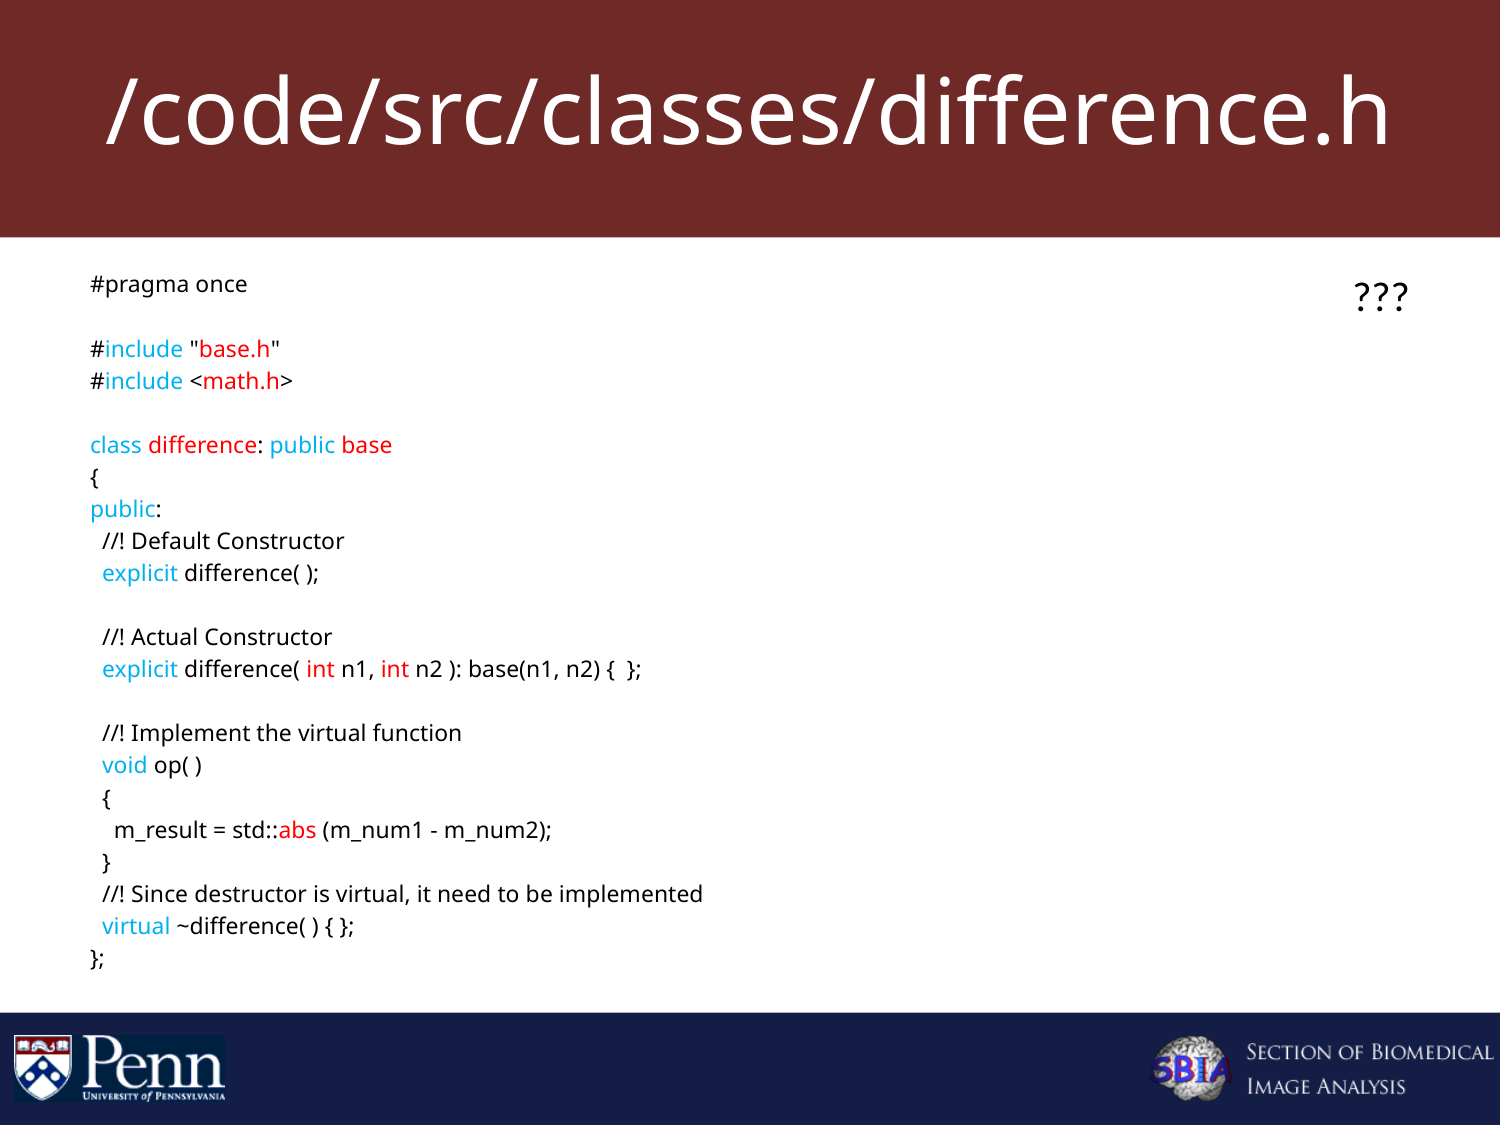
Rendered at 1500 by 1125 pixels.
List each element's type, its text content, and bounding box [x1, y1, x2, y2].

picture [1149, 1034, 1494, 1103]
title /code/src/classes/difference.h [75, 45, 1425, 238]
picture [14, 1035, 225, 1102]
list #pragma once #include "base.h" #include <math.h> class difference: public base { public: //! Default Constructor explicit difference( ); //! Actual Constructor explicit difference( int n1, int n2 ): base(n1, n2) { }; //! Implement the virtual function void op( ) { m_result = std::abs (m_num1 - m_num2); } //! Since destructor is virtual, it need to be implemented virtual ~difference( ) { }; }; [75, 262, 749, 1013]
text_box ??? [749, 262, 1425, 1013]
